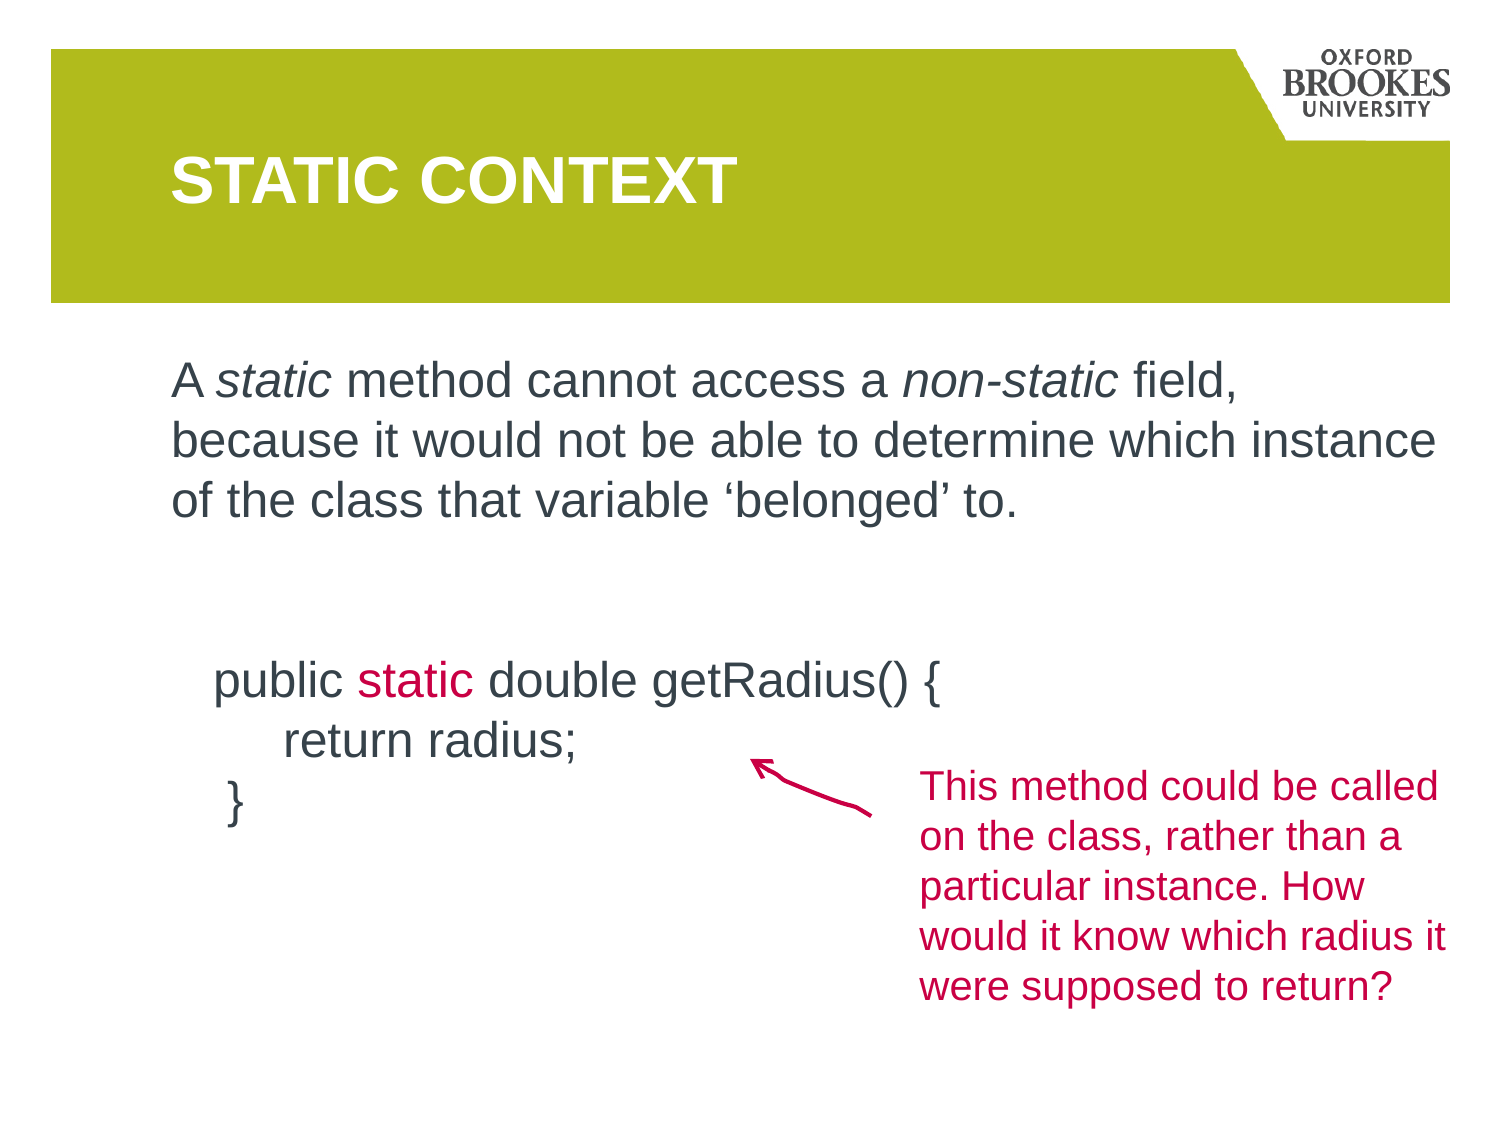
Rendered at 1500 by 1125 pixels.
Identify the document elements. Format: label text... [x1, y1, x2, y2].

text_box This method could be called on the class, rather than a particular instance. How would it know which radius it were supposed to return? [904, 751, 1496, 1017]
picture [50, 49, 1450, 303]
title Static context [170, 51, 1446, 302]
subtitle A static method cannot access a non-static field, because it would not be able to determine which instance of the class that variable ‘belonged’ to. public static double getRadius() { return radius; } [170, 339, 1454, 1074]
text_box [749, 758, 873, 818]
